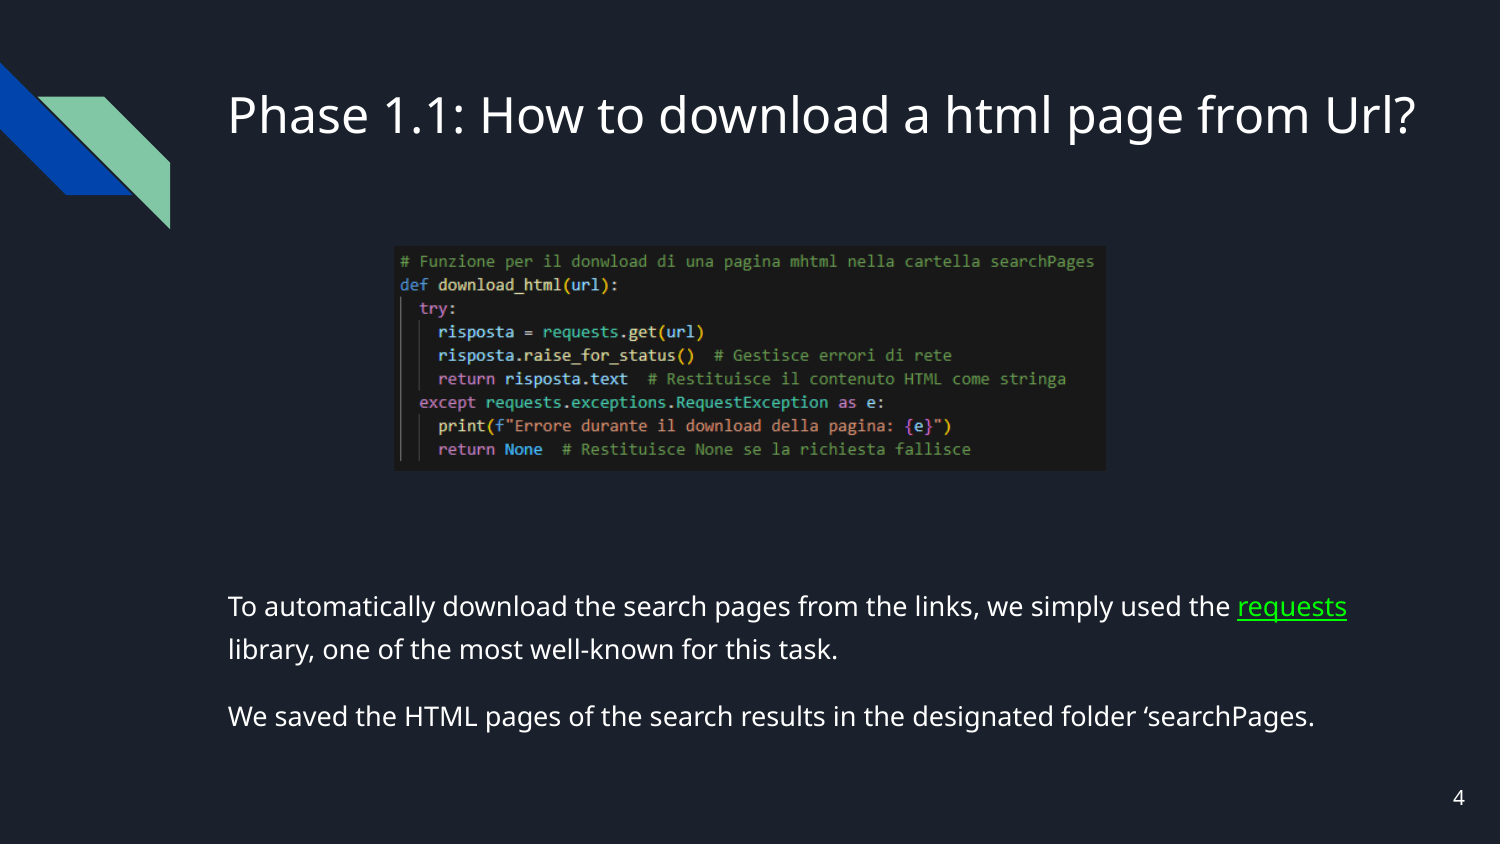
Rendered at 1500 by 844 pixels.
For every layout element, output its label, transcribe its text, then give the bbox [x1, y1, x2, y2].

slide_number ‹#› [1389, 764, 1480, 830]
title Phase 1.1: How to download a html page from Url? [212, 64, 1453, 215]
picture [394, 245, 1106, 472]
list To automatically download the search pages from the links, we simply used the requests library, one of the most well-known for this task. We saved the HTML pages of the search results in the designated folder ‘searchPages. [212, 567, 1368, 760]
